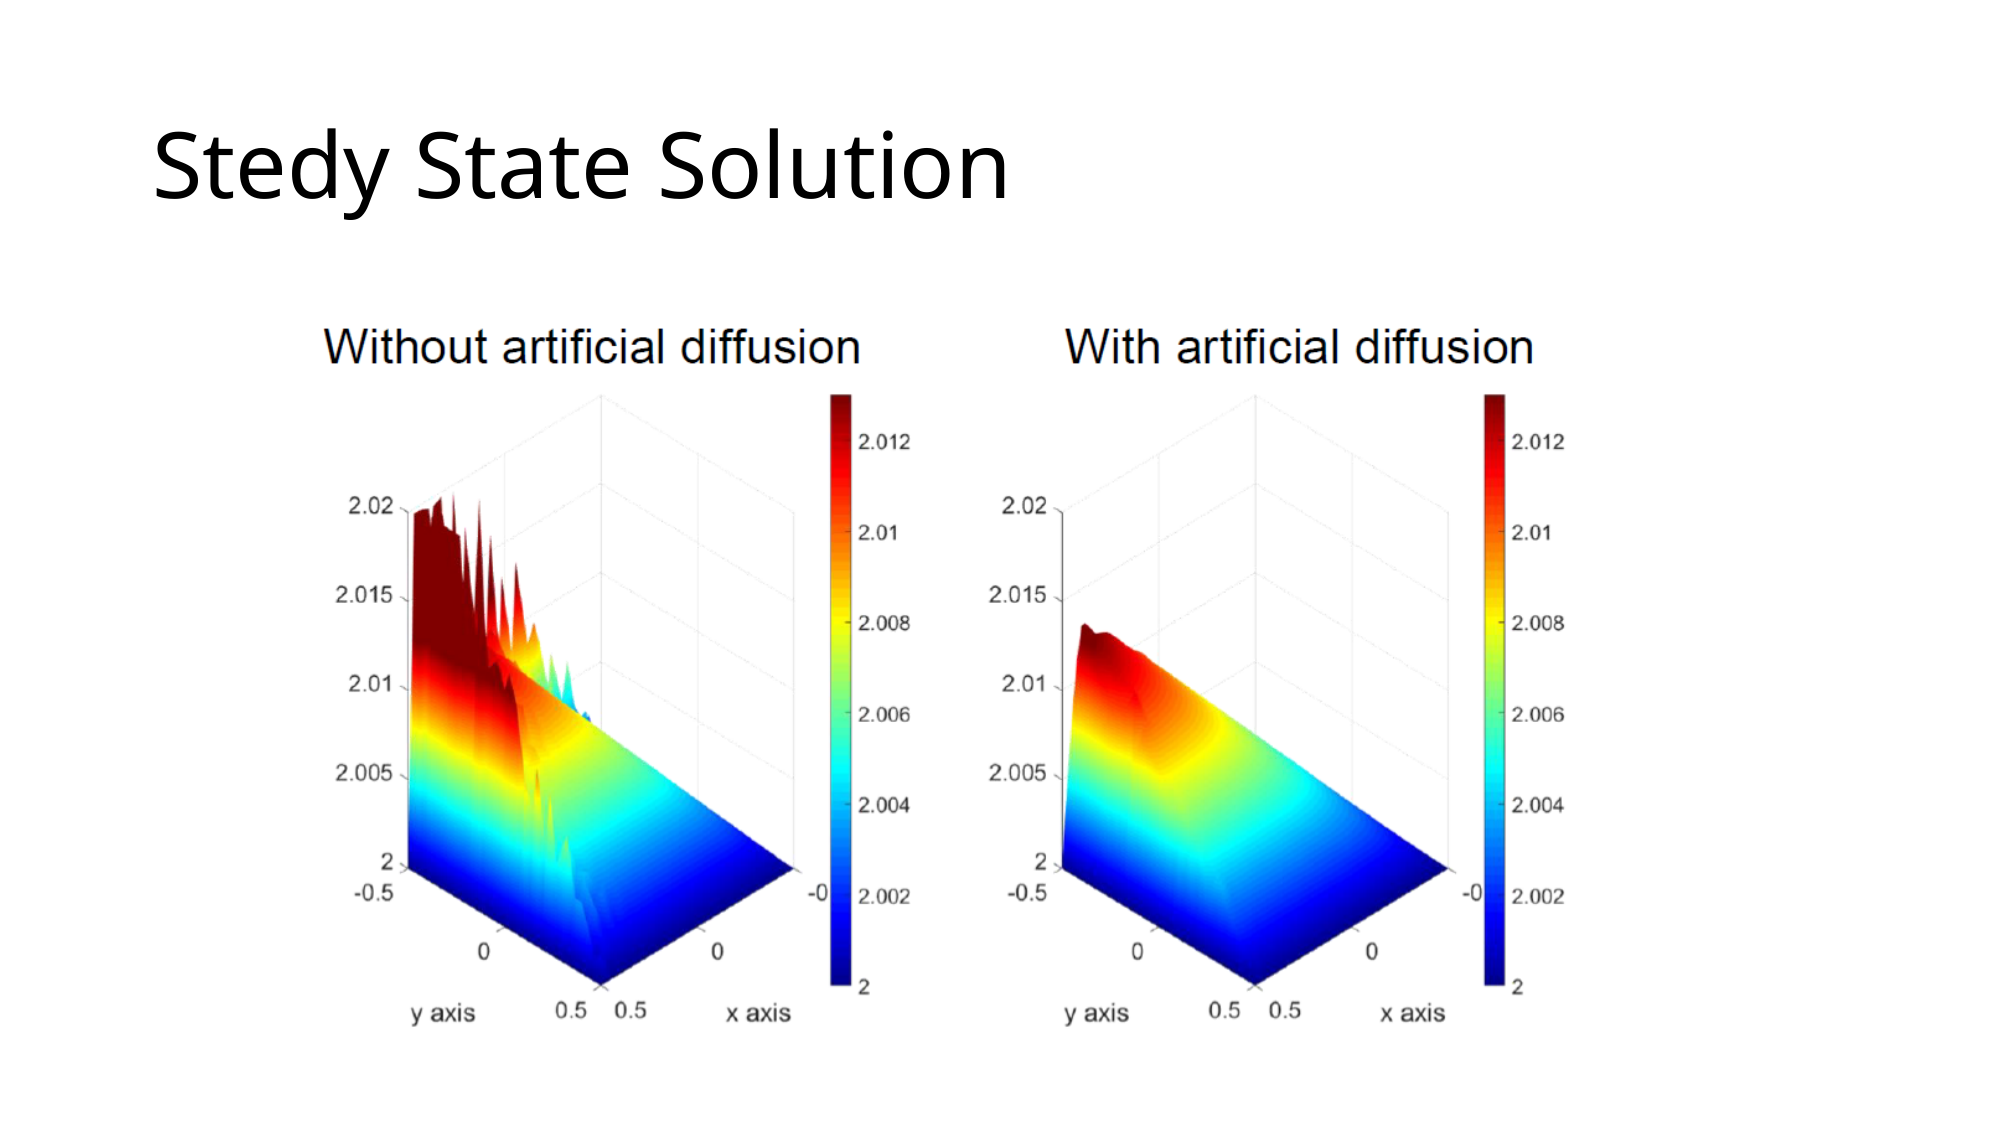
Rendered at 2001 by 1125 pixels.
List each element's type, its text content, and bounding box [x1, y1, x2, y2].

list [281, 299, 1615, 1074]
title Stedy State Solution [137, 59, 1863, 278]
